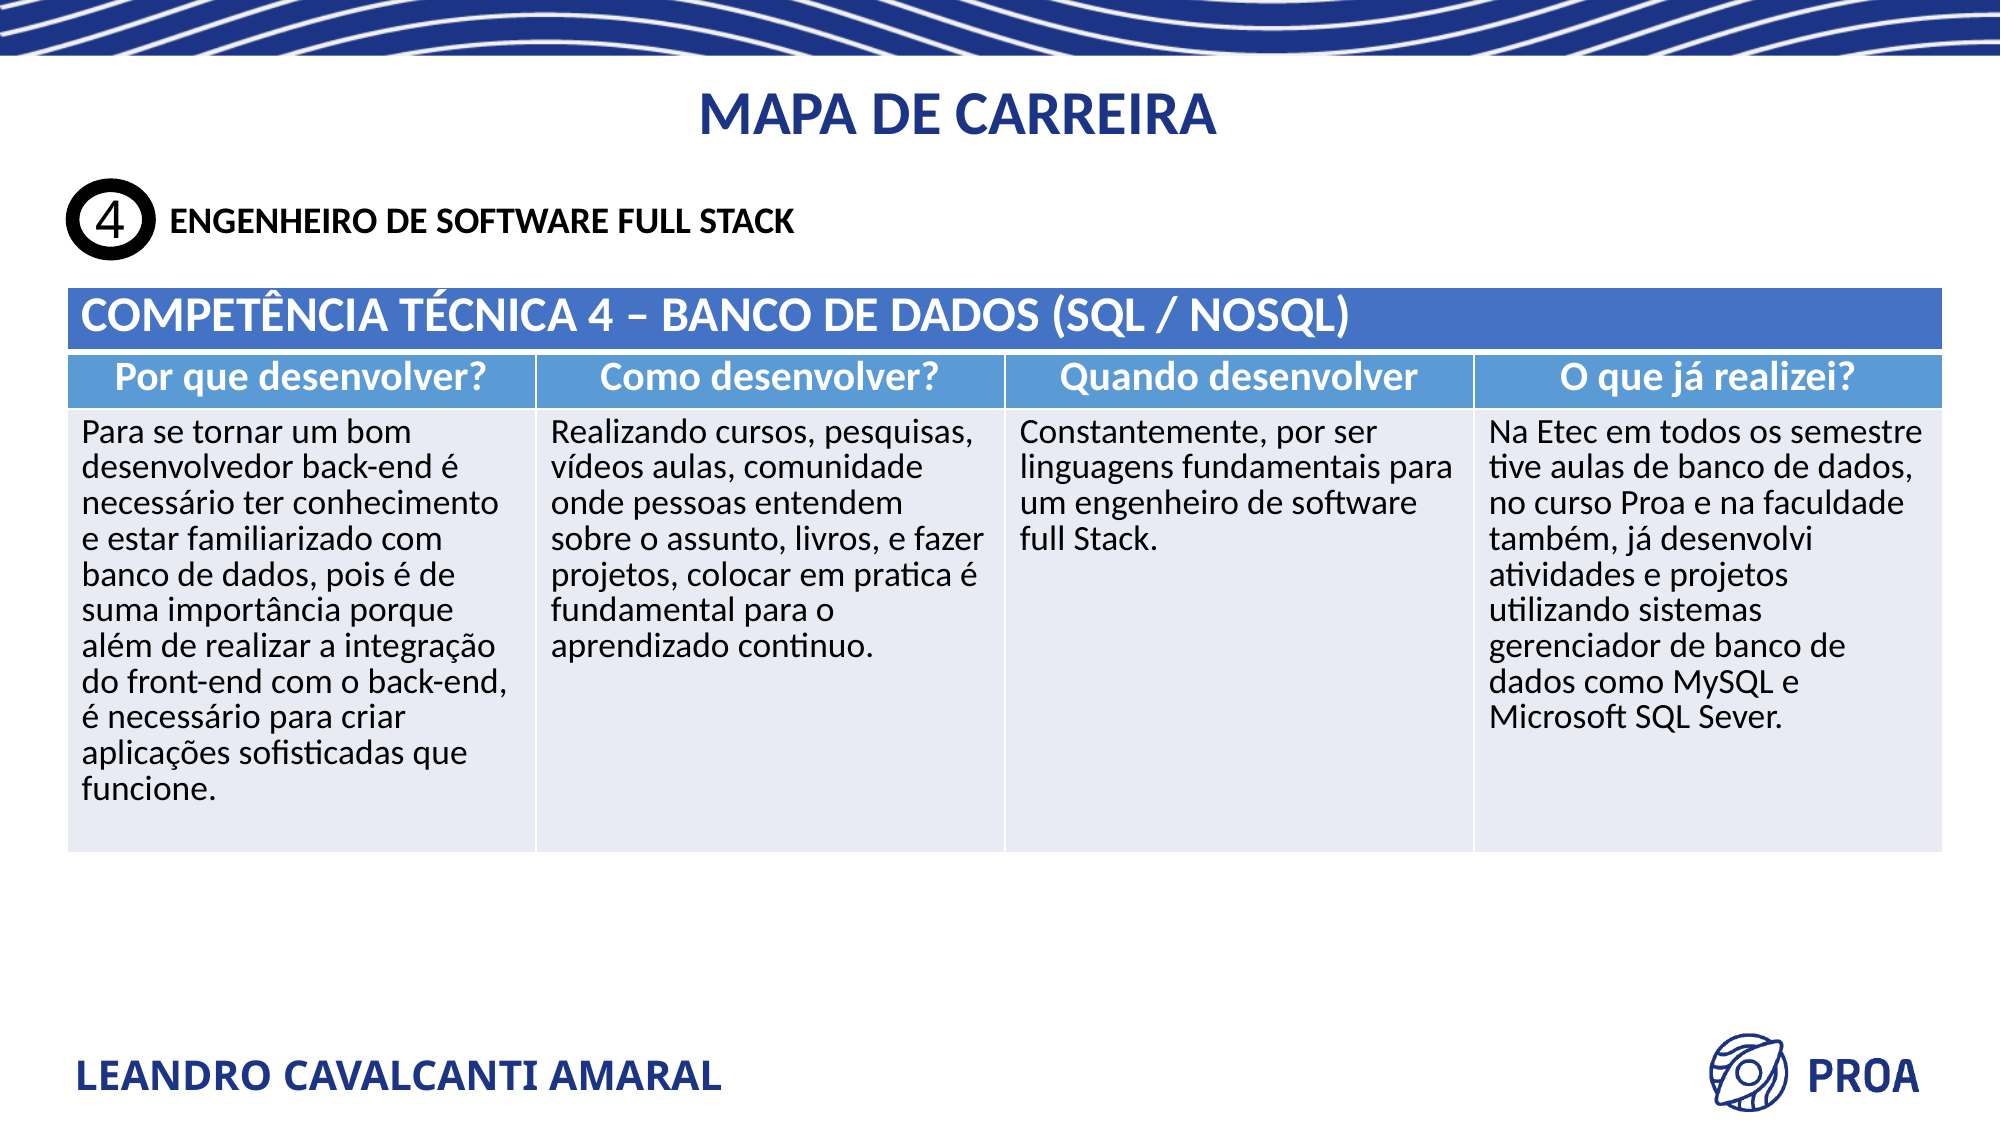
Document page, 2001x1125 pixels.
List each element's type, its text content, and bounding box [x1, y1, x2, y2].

table_cell Na Etec em todos os semestre tive aulas de banco de dados, no curso Proa e na faculdade também, já desenvolvi atividades e projetos utilizando sistemas gerenciador de banco de dados como MySQL e Microsoft SQL Sever. [1475, 410, 1942, 852]
table_cell Para se tornar um bom desenvolvedor back-end é necessário ter conhecimento e estar familiarizado com banco de dados, pois é de suma importância porque além de realizar a integração do front-end com o back-end, é necessário para criar aplicações sofisticadas que funcione. [68, 410, 535, 852]
table_cell Constantemente, por ser linguagens fundamentais para um engenheiro de software full Stack. [1006, 410, 1473, 852]
table_header COMPETÊNCIA TÉCNICA 4 – BANCO DE DADOS (SQL / NOSQL) [68, 288, 1942, 349]
table_cell Realizando cursos, pesquisas, vídeos aulas, comunidade onde pessoas entendem sobre o assunto, livros, e fazer projetos, colocar em pratica é fundamental para o aprendizado continuo. [537, 410, 1004, 852]
table_cell Por que desenvolver? [68, 355, 535, 408]
text_box MAPA DE CARREIRA [683, 65, 1233, 155]
table_cell O que já realizei? [1475, 355, 1942, 408]
table_cell Quando desenvolver [1006, 355, 1473, 408]
table_cell Como desenvolver? [537, 355, 1004, 408]
picture [0, 0, 2000, 56]
picture [1671, 998, 1957, 1125]
text_box ENGENHEIRO DE SOFTWARE FULL STACK [155, 188, 865, 249]
text_box LEANDRO CAVALCANTI AMARAL [0, 1027, 738, 1123]
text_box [66, 179, 155, 260]
